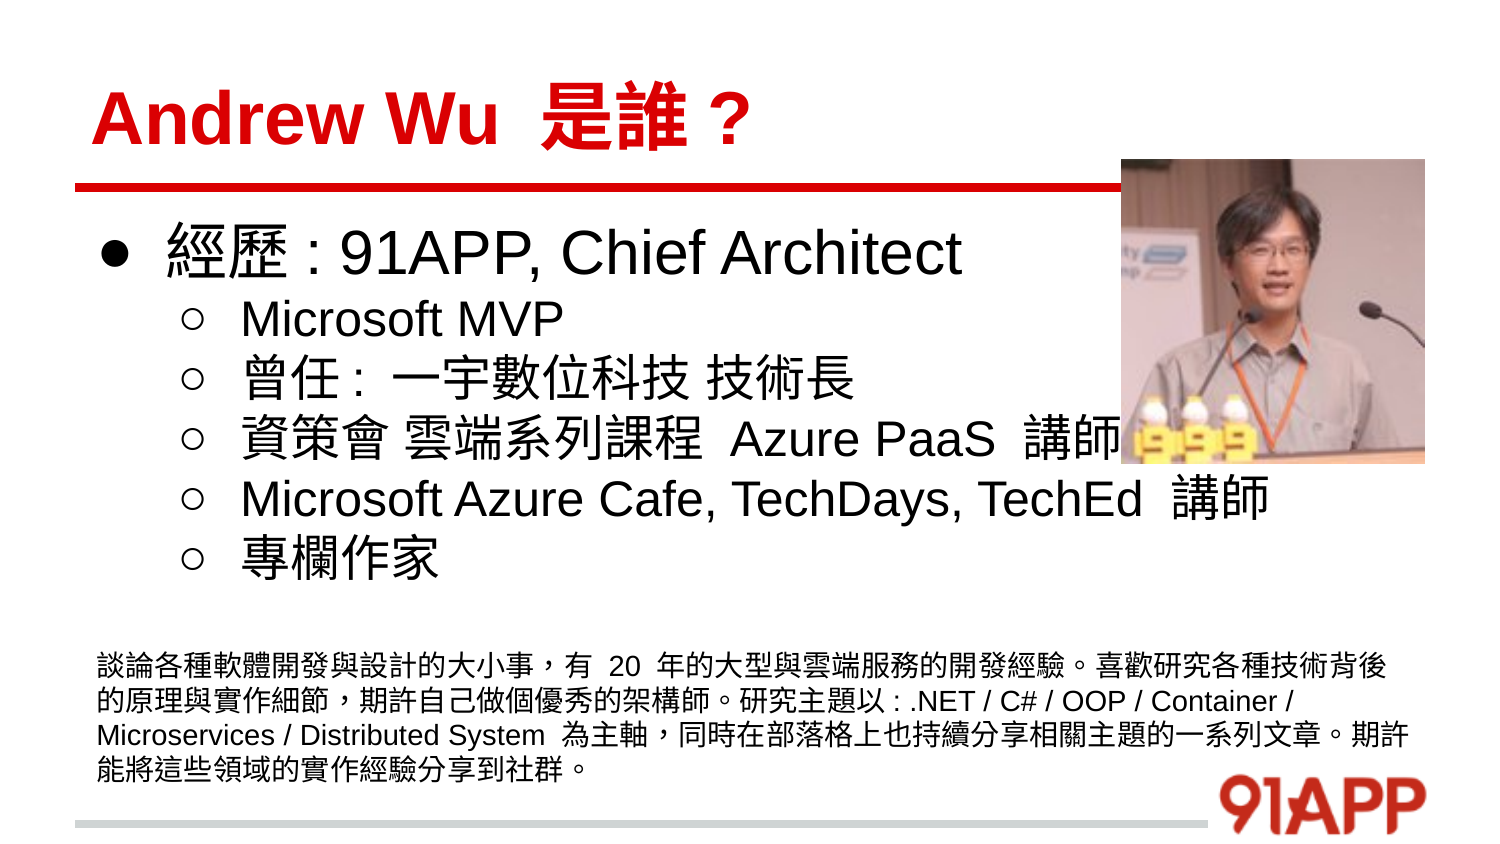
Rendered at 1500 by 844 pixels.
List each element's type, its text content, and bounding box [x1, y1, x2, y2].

picture [1120, 159, 1426, 465]
picture [1208, 768, 1433, 844]
list 經歷: 91APP, Chief Architect Microsoft MVP 曾任: 一宇數位科技 技術長 資策會 雲端系列課程 Azure PaaS 講師 Microsoft Azure Cafe, TechDays, TechEd 講師 專欄作家 談論各種軟體開發與設計的大小事，有 20 年的大型與雲端服務的開發經驗。喜歡研究各種技術背後的原理與實作細節，期許自己做個優秀的架構師。研究主題以: .NET / C# / OOP / Container / Microservices / Distributed System 為主軸，同時在部落格上也持續分享相關主題的一系列文章。期許能將這些領域的實作經驗分享到社群。 [75, 196, 1425, 808]
title Andrew Wu 是誰? [75, 33, 1425, 175]
